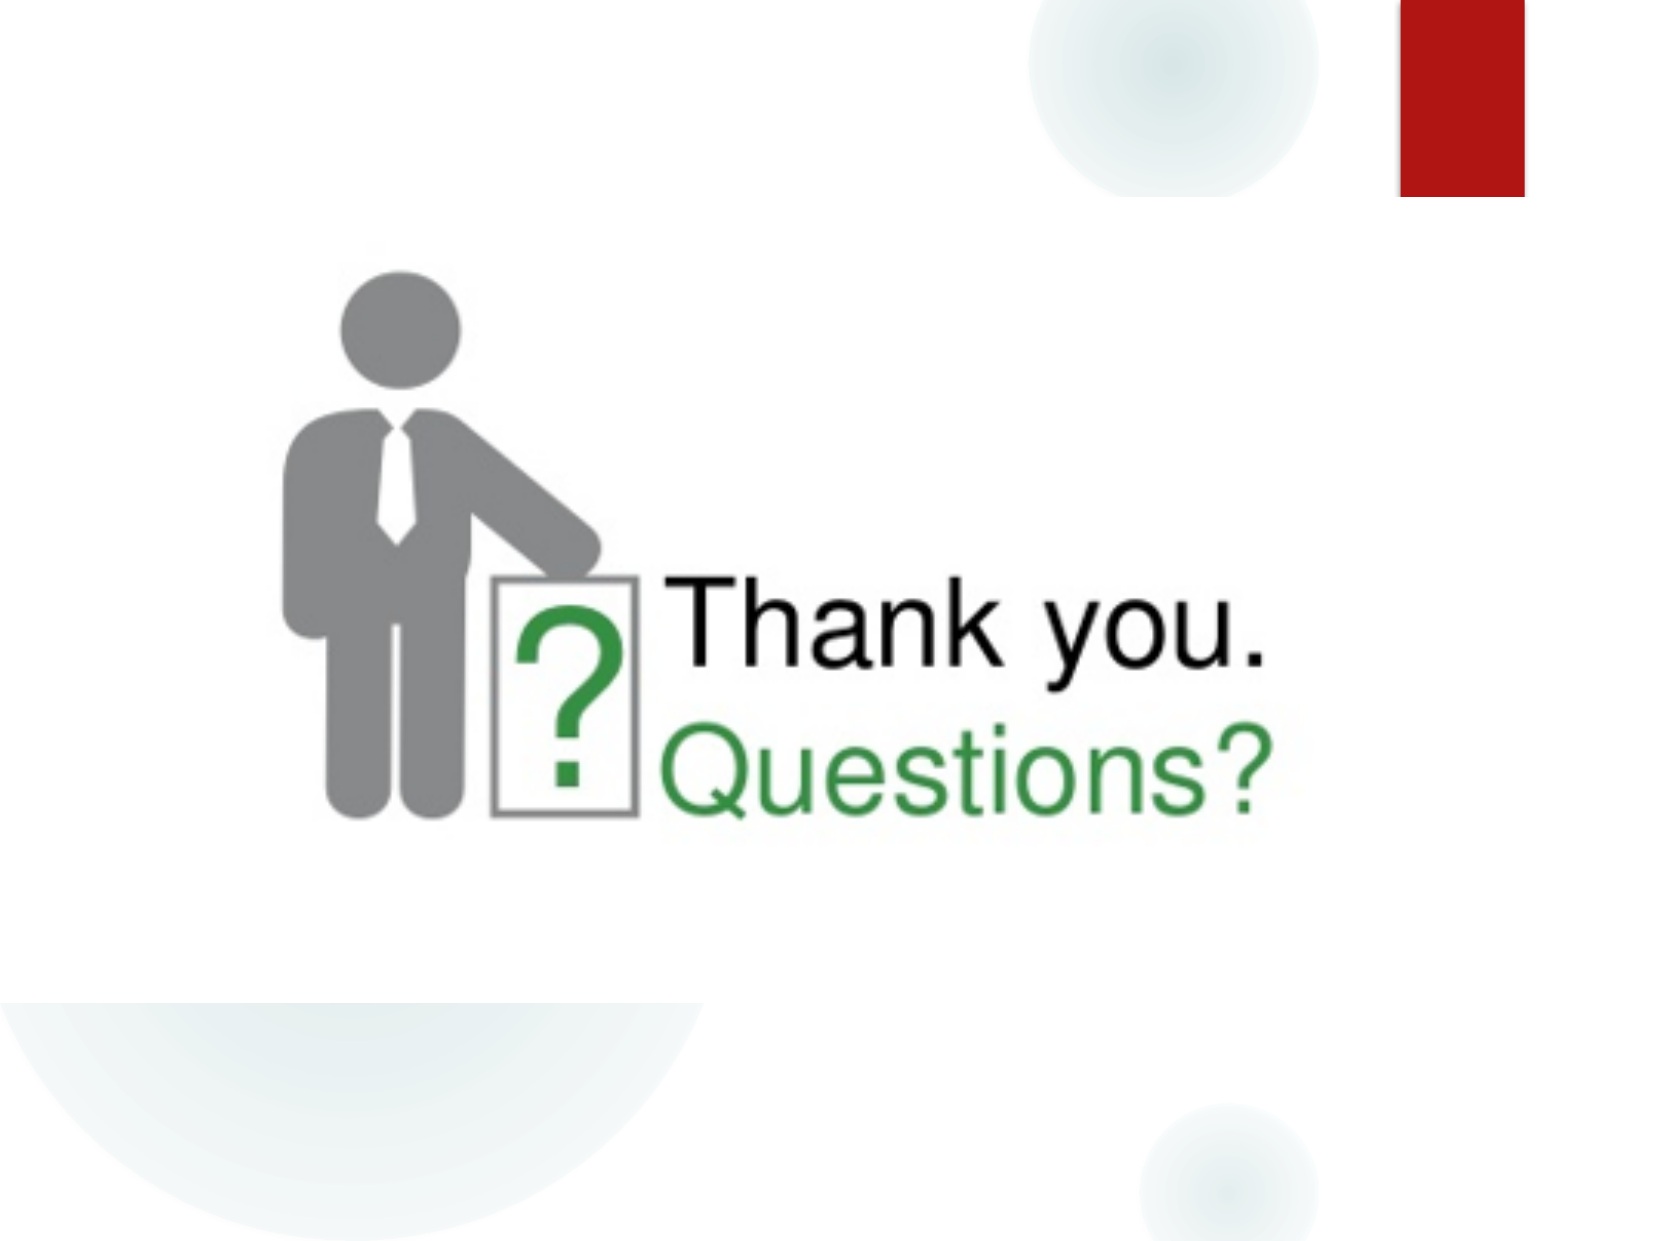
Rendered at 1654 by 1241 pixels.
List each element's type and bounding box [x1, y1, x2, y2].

picture [0, 196, 1654, 1004]
